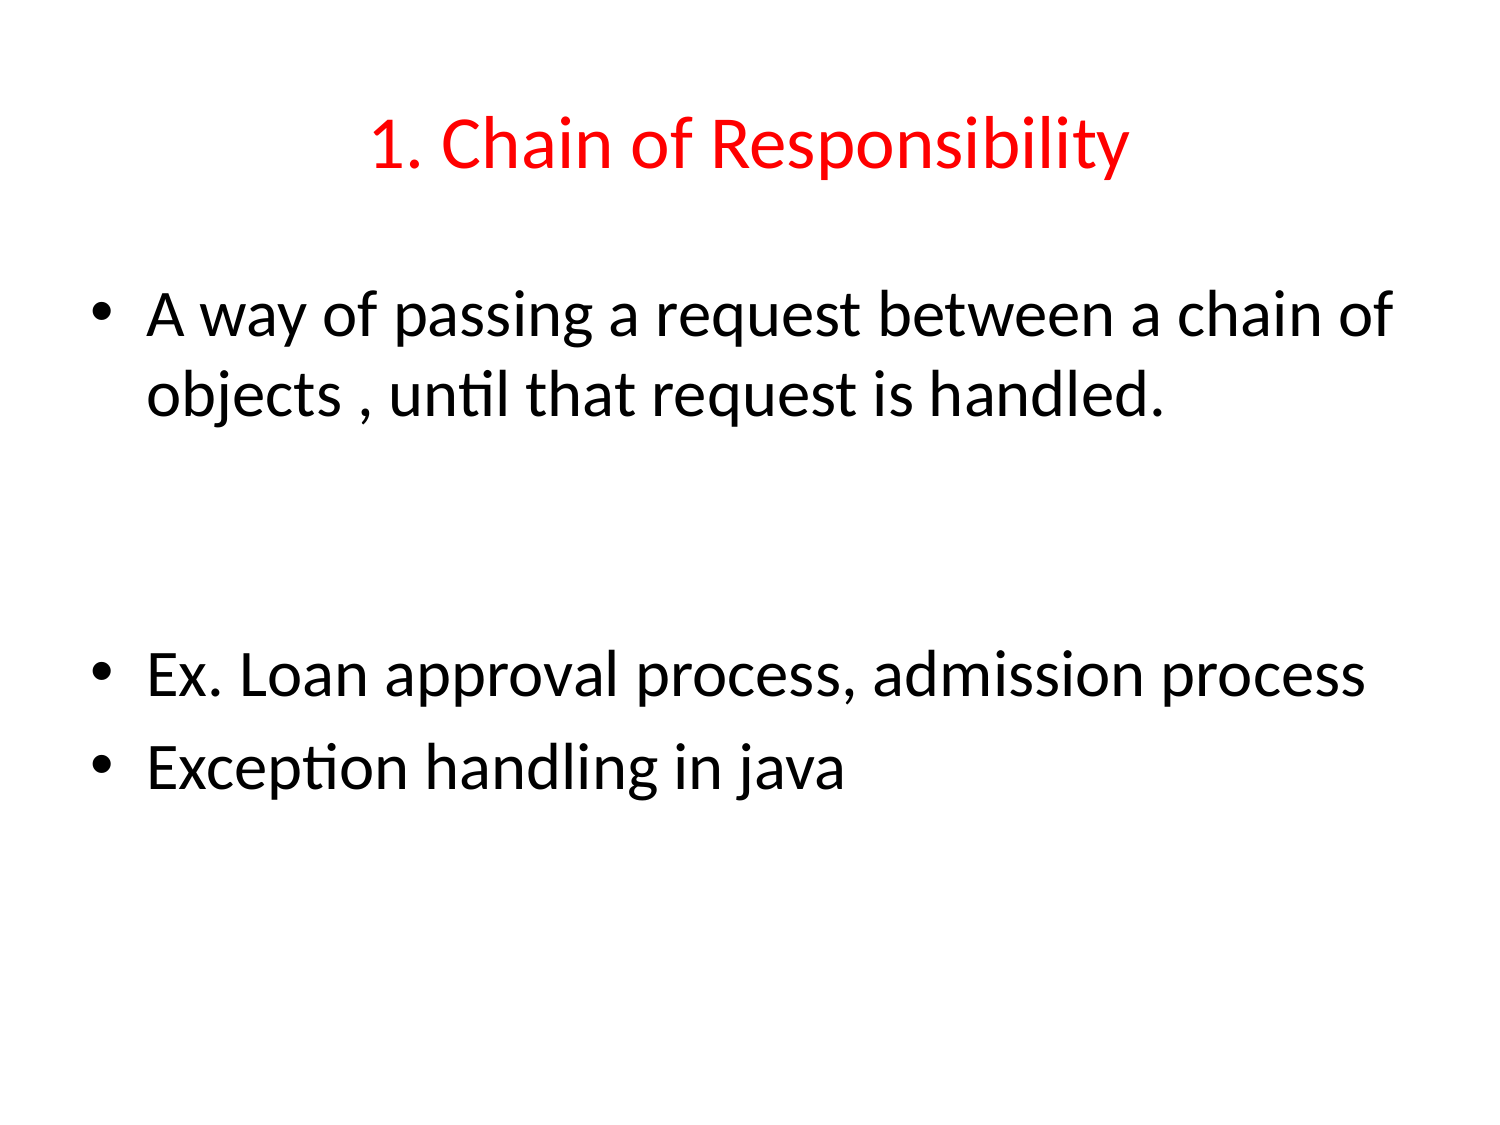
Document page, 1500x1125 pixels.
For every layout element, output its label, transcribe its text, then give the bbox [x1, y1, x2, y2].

title 1. Chain of Responsibility [75, 45, 1425, 233]
list A way of passing a request between a chain of objects , until that request is handled. Ex. Loan approval process, admission process Exception handling in java [75, 262, 1425, 1005]
